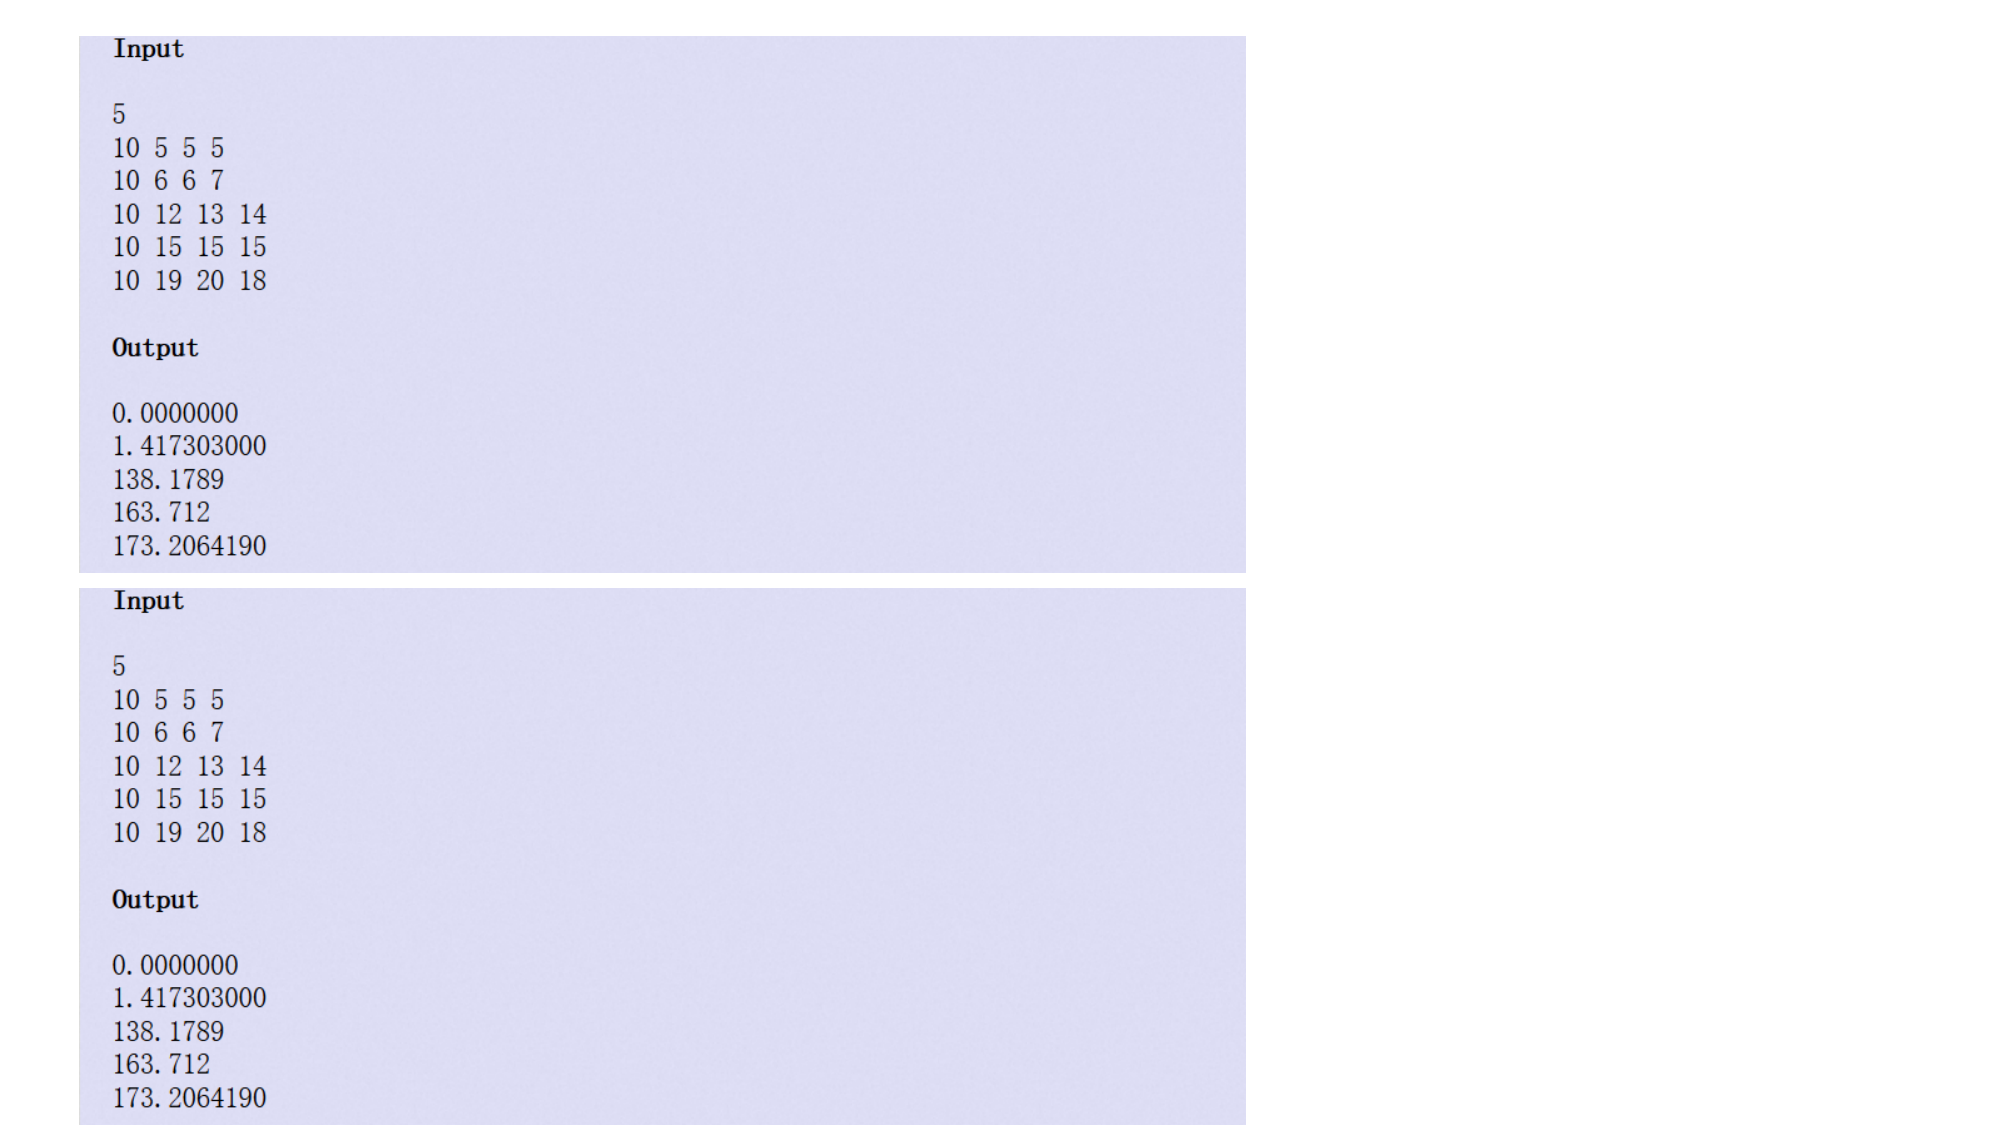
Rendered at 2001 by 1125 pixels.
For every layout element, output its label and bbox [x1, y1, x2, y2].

picture [79, 36, 1246, 573]
picture [79, 588, 1246, 1125]
